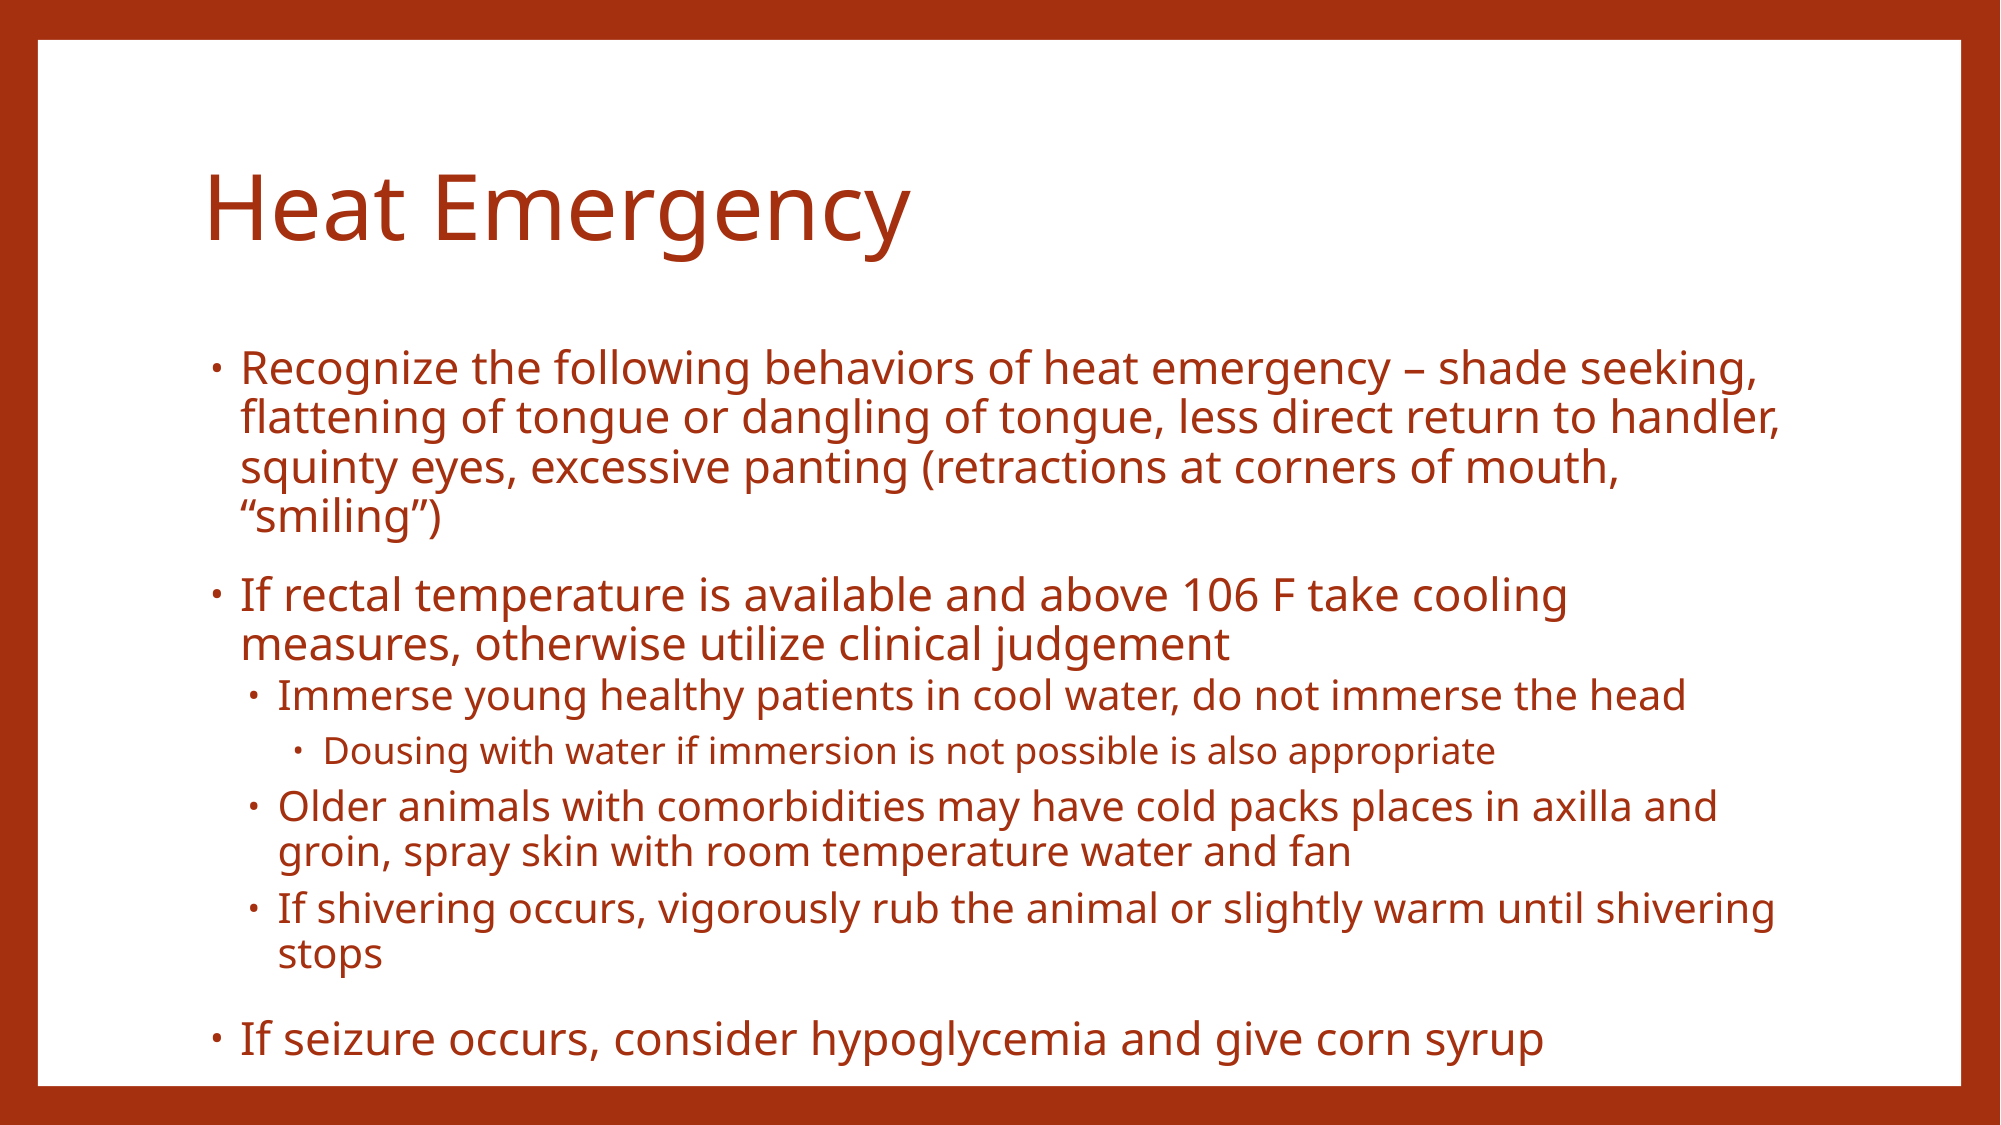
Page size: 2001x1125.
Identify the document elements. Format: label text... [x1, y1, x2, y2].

title Heat Emergency [187, 99, 1808, 323]
list Recognize the following behaviors of heat emergency – shade seeking, flattening of tongue or dangling of tongue, less direct return to handler, squinty eyes, excessive panting (retractions at corners of mouth, “smiling”) If rectal temperature is available and above 106 F take cooling measures, otherwise utilize clinical judgement Immerse young healthy patients in cool water, do not immerse the head Dousing with water if immersion is not possible is also appropriate Older animals with comorbidities may have cold packs places in axilla and groin, spray skin with room temperature water and fan If shivering occurs, vigorously rub the animal or slightly warm until shivering stops If seizure occurs, consider hypoglycemia and give corn syrup [187, 337, 1808, 1000]
